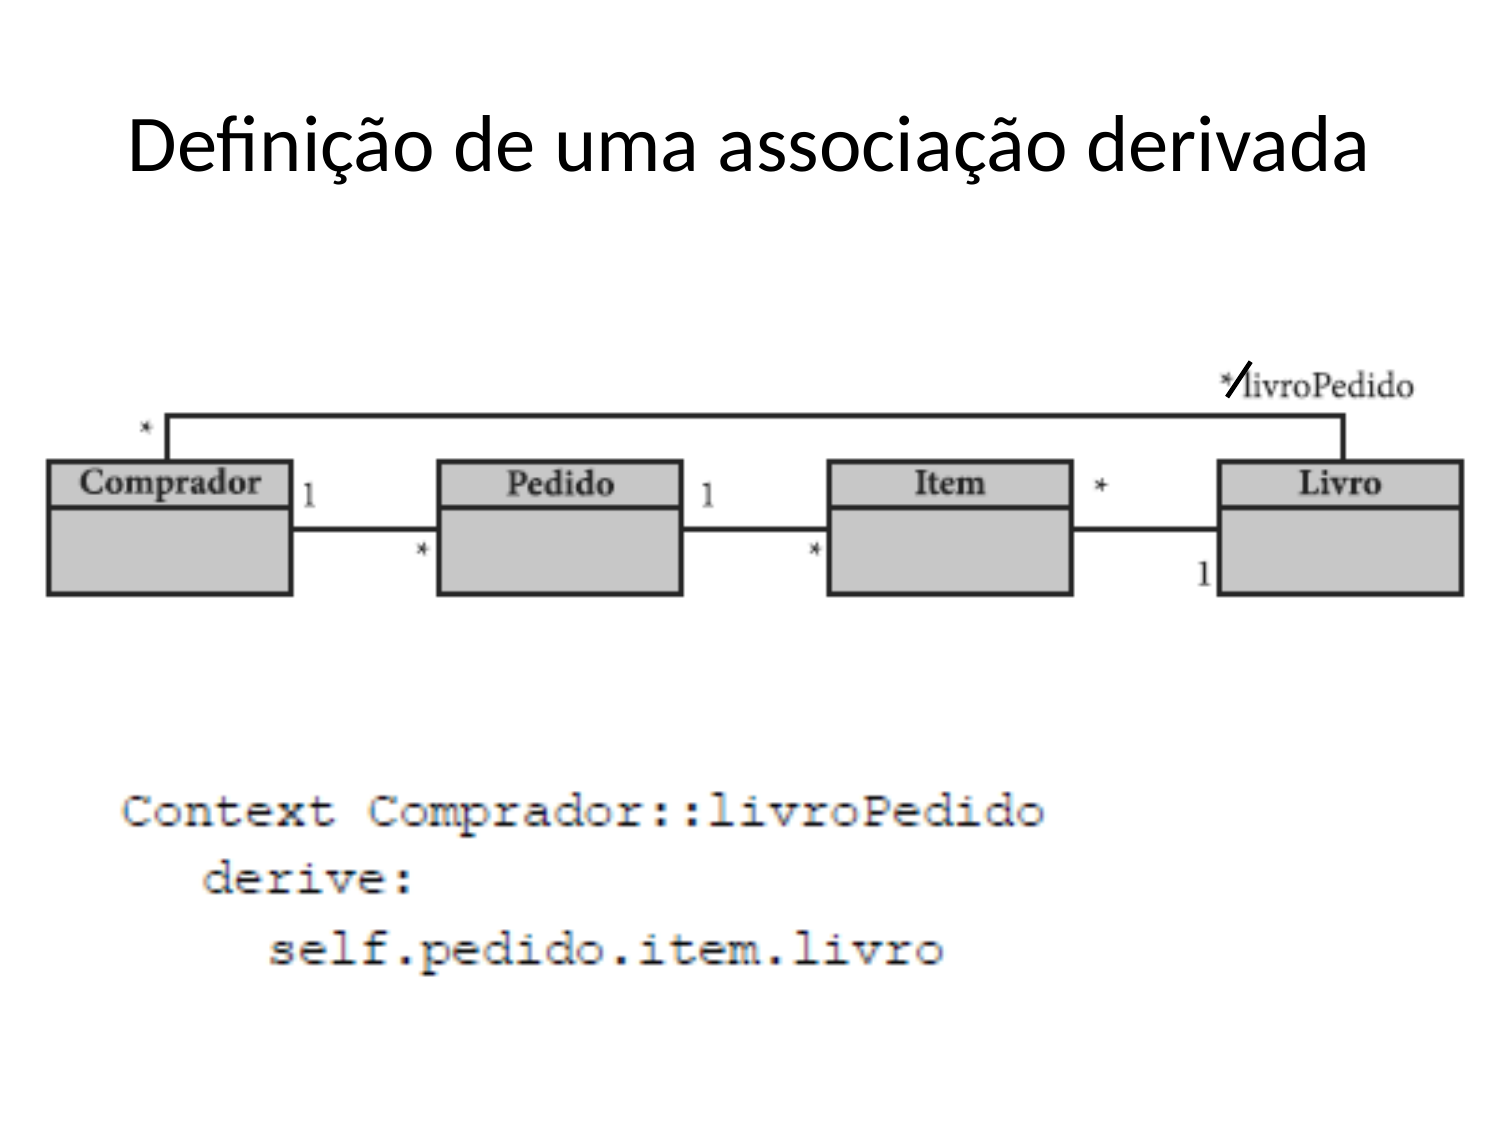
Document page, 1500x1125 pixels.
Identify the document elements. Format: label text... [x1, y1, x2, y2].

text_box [1226, 361, 1251, 398]
title Definição de uma associação derivada [75, 45, 1425, 233]
picture [100, 774, 1082, 988]
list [20, 349, 1500, 622]
